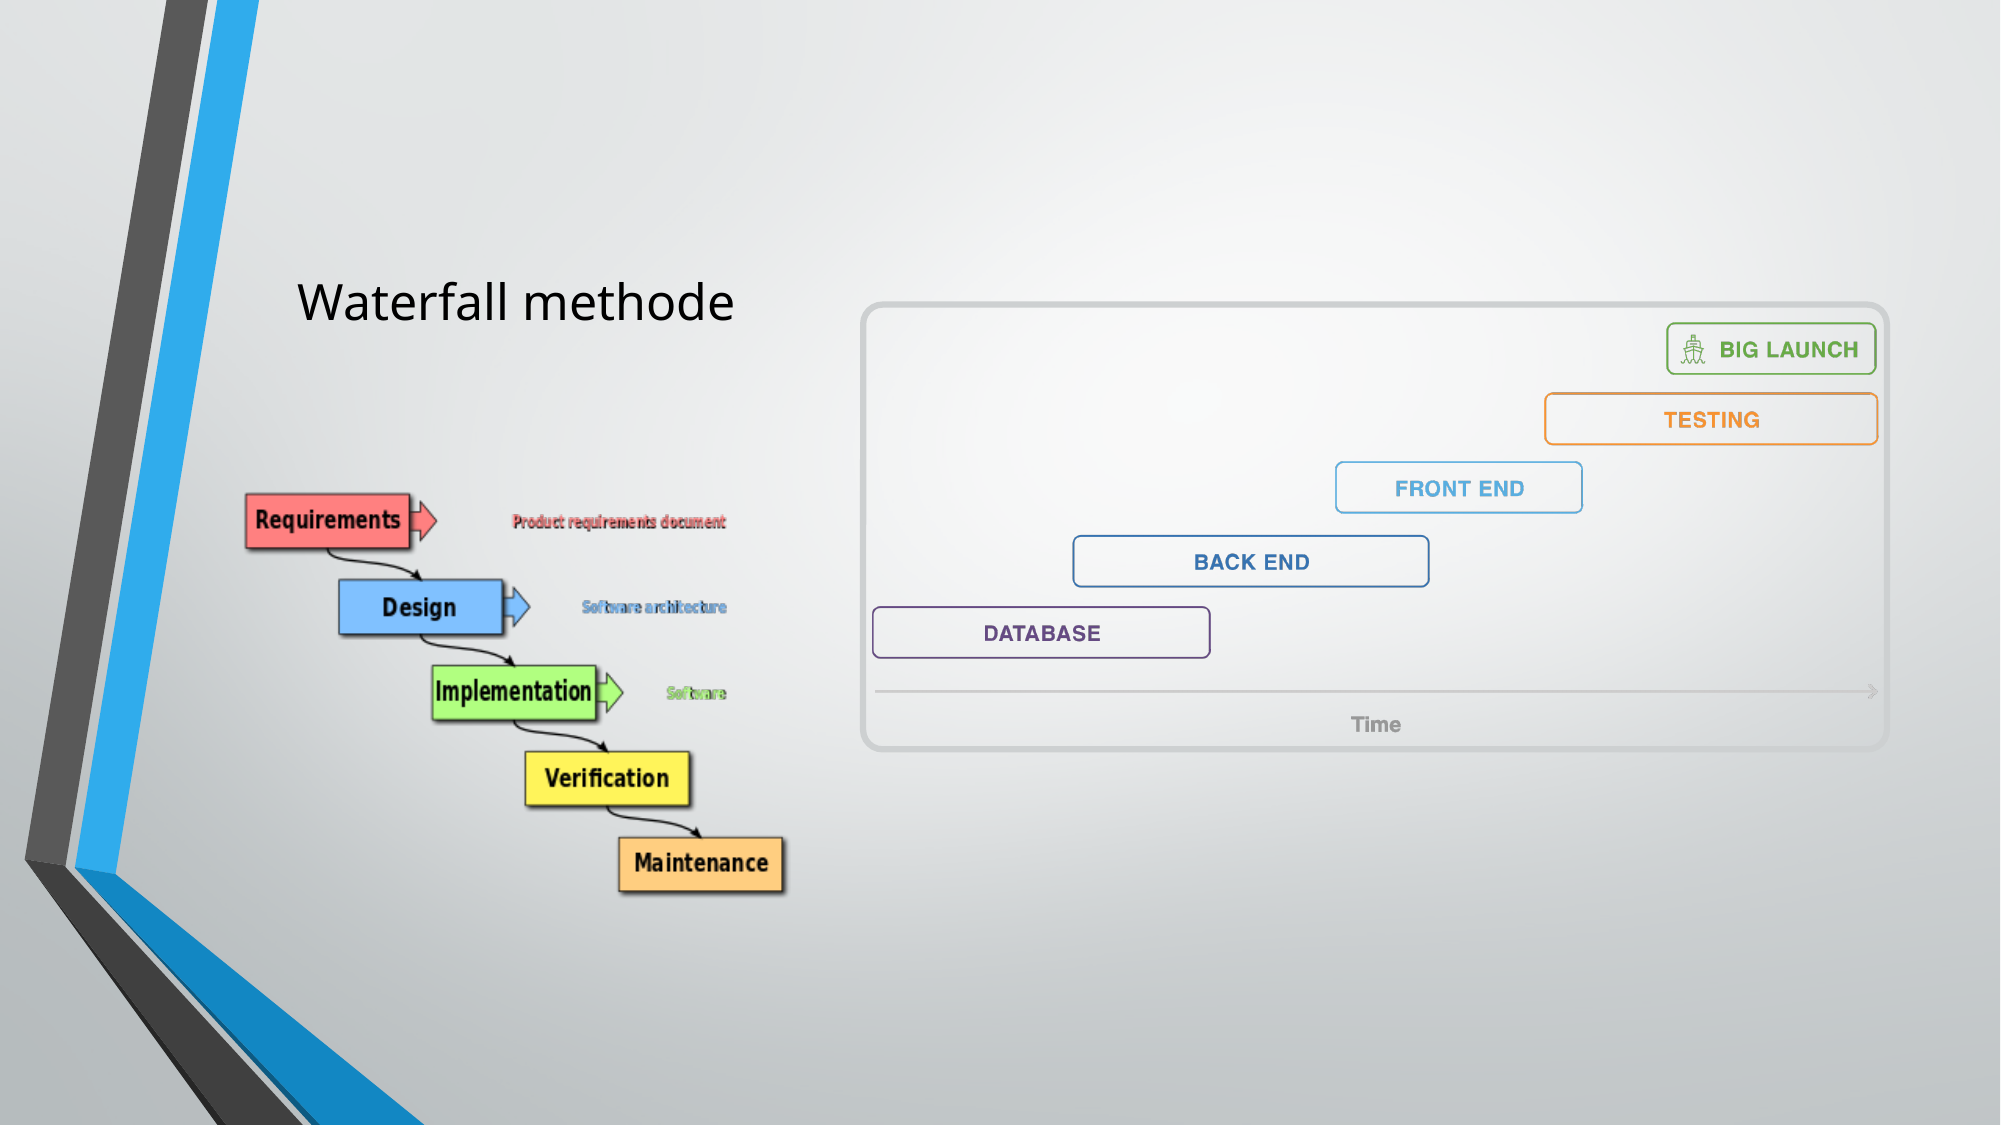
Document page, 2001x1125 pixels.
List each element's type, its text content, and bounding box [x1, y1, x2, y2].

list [243, 488, 791, 900]
picture [862, 304, 1888, 750]
title Waterfall methode [243, 177, 791, 425]
